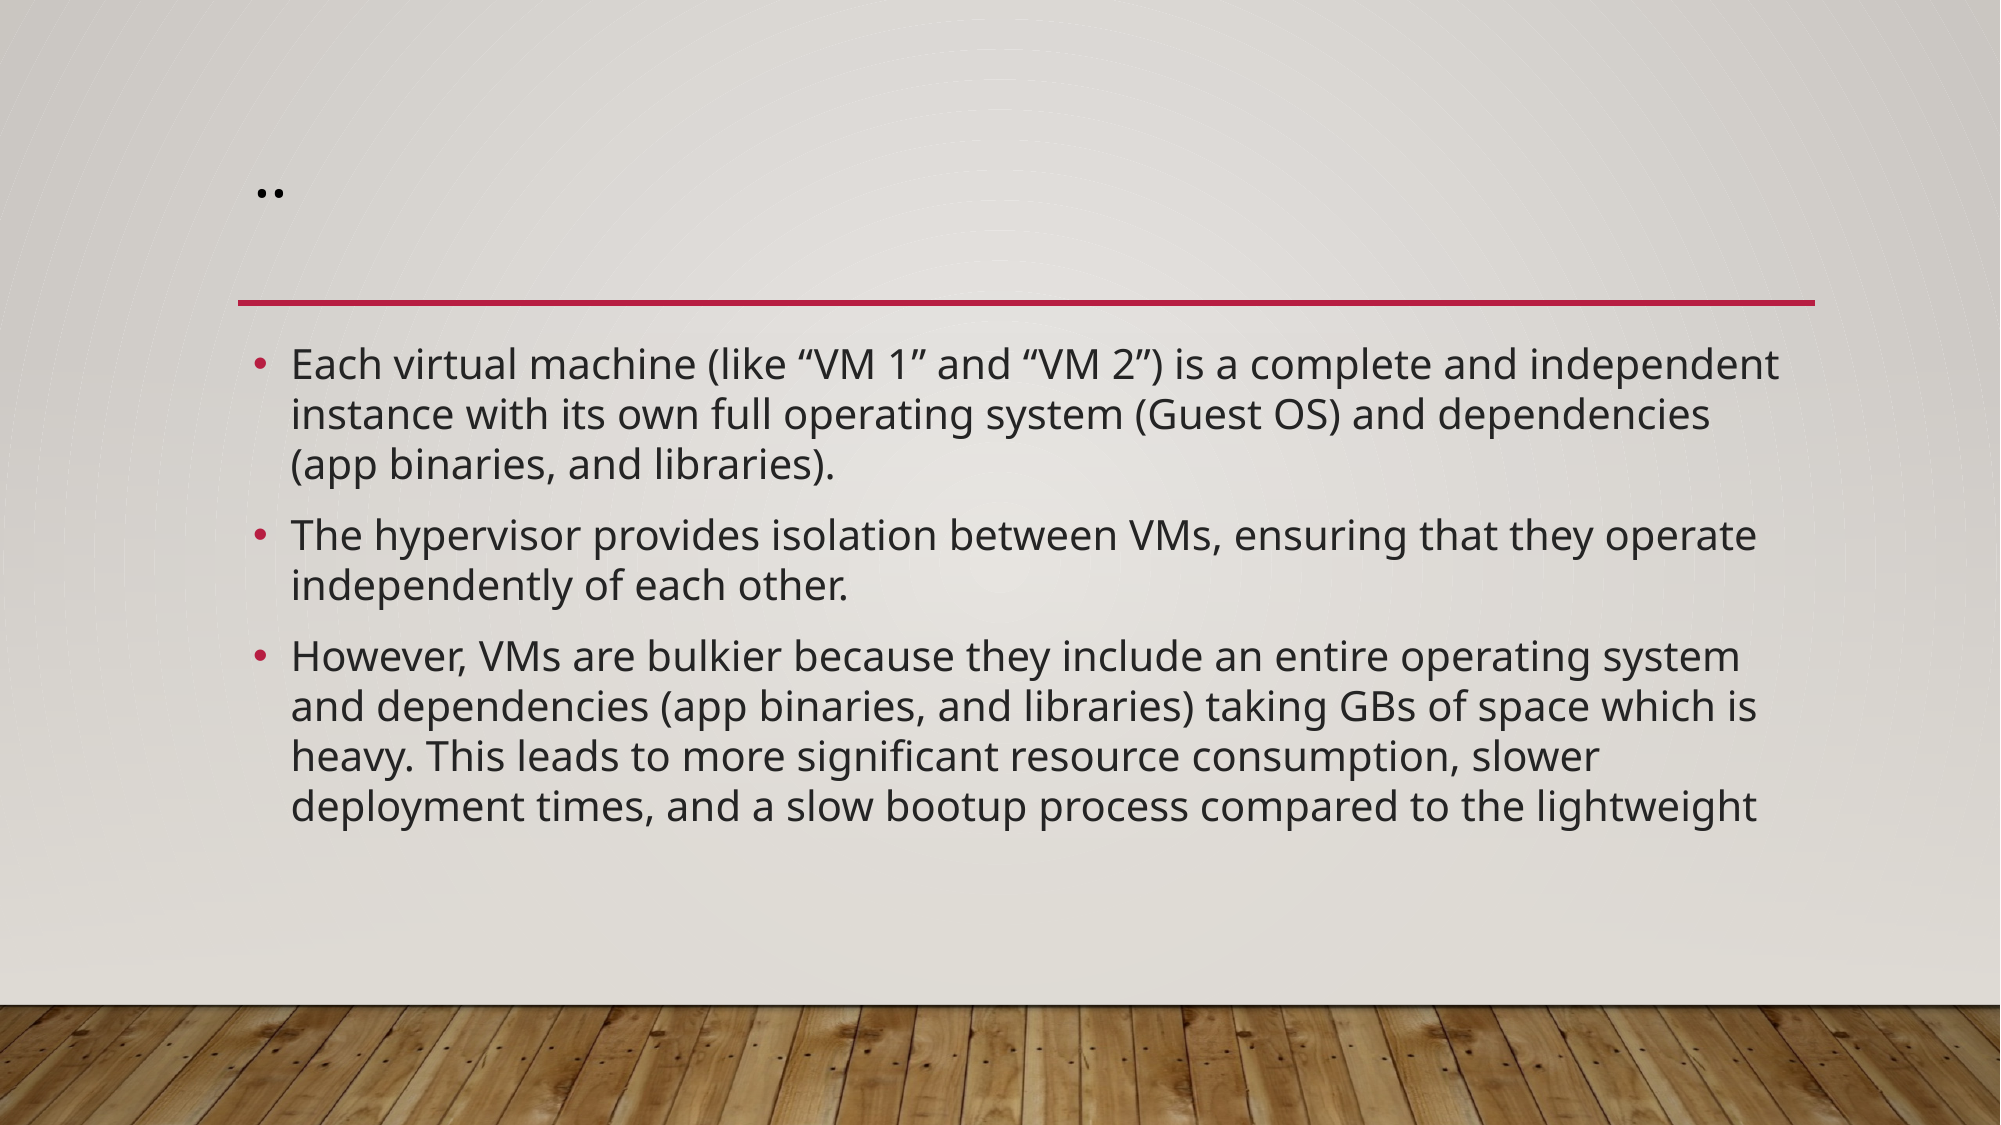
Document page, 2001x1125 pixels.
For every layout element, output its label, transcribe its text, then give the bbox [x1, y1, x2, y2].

list Each virtual machine (like “VM 1” and “VM 2”) is a complete and independent instance with its own full operating system (Guest OS) and dependencies (app binaries, and libraries). The hypervisor provides isolation between VMs, ensuring that they operate independently of each other. However, VMs are bulkier because they include an entire operating system and dependencies (app binaries, and libraries) taking GBs of space which is heavy. This leads to more significant resource consumption, slower deployment times, and a slow bootup process compared to the lightweight [238, 330, 1814, 897]
title .. [238, 131, 1814, 305]
picture [0, 1005, 2000, 1125]
